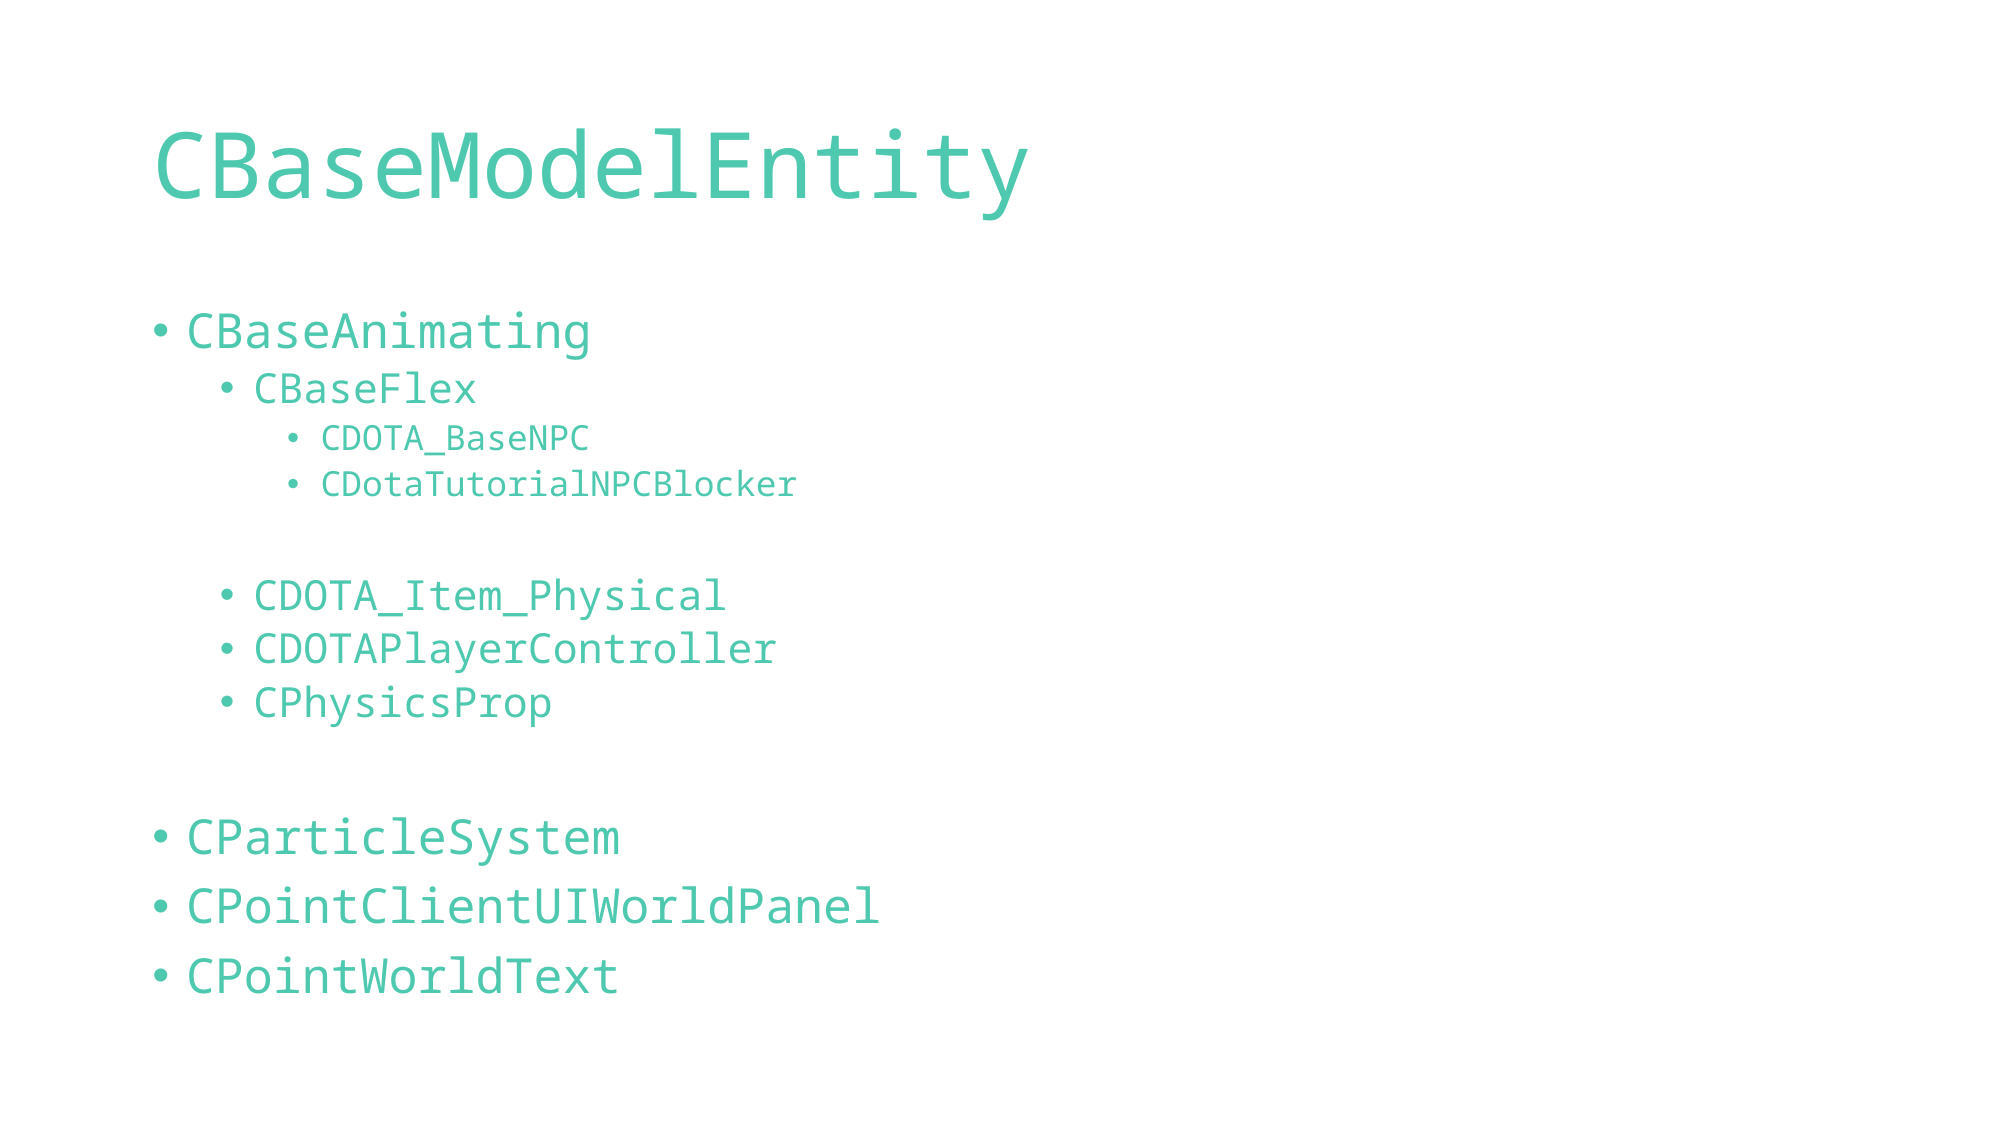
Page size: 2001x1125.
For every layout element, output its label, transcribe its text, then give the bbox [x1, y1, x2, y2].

list CBaseAnimating CBaseFlex CDOTA_BaseNPC CDotaTutorialNPCBlocker CDOTA_Item_Physical CDOTAPlayerController CPhysicsProp CParticleSystem CPointClientUIWorldPanel CPointWorldText [137, 299, 1863, 1014]
title CBaseModelEntity [137, 59, 1863, 278]
